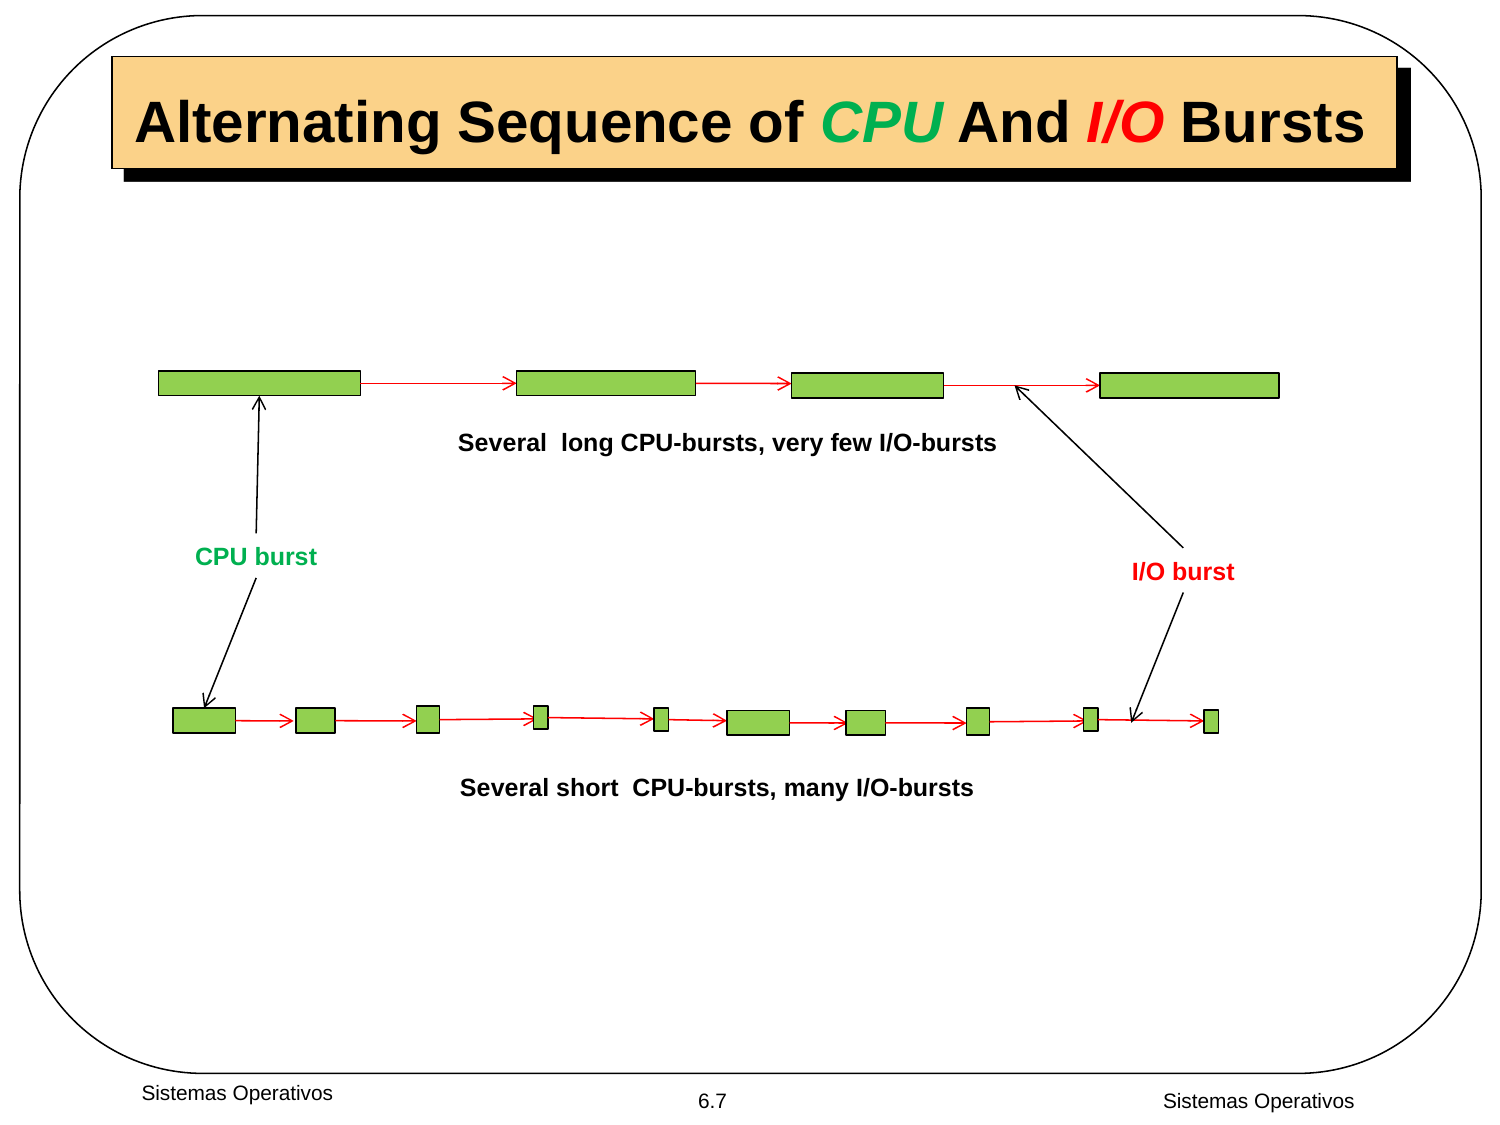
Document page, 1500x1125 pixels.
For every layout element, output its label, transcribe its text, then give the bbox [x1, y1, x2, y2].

title Alternating Sequence of CPU And I/O Bursts [99, 81, 1400, 157]
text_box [158, 370, 1280, 811]
footer Sistemas Operativos [0, 1072, 476, 1125]
